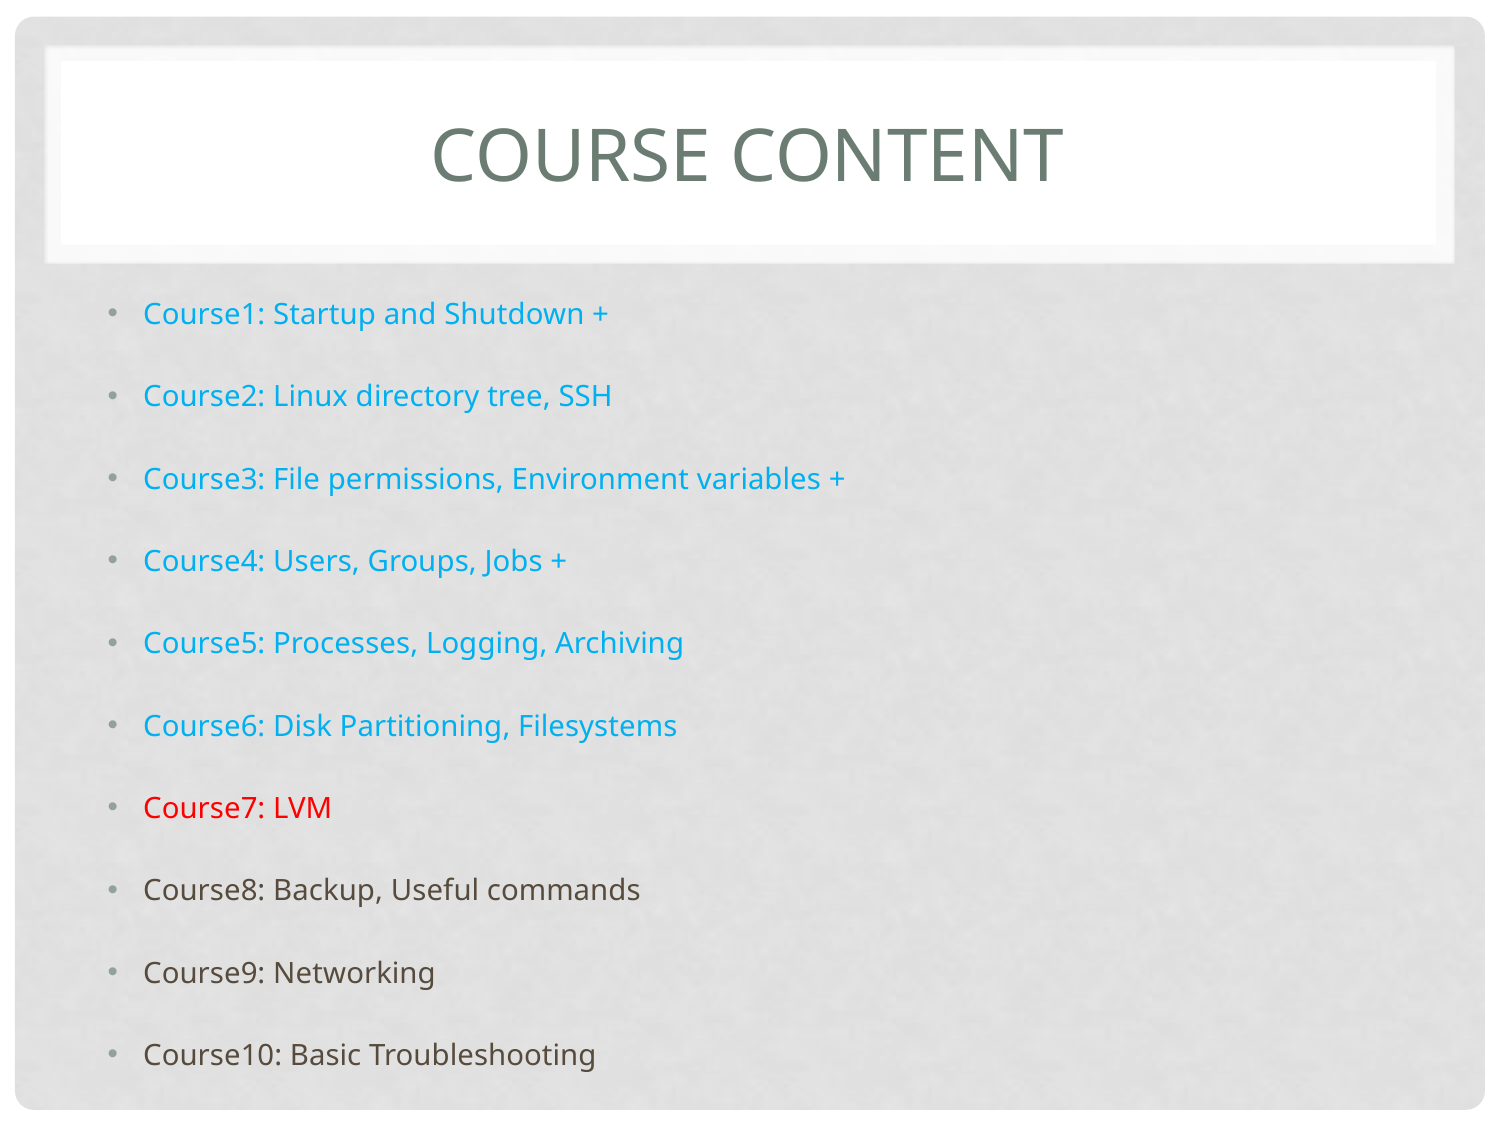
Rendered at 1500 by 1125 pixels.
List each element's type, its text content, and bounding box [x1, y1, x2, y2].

title Course Content [69, 66, 1425, 238]
list Course1: Startup and Shutdown + Course2: Linux directory tree, SSH Course3: File permissions, Environment variables + Course4: Users, Groups, Jobs + Course5: Processes, Logging, Archiving Course6: Disk Partitioning, Filesystems Course7: LVM Course8: Backup, Useful commands Course9: Networking Course10: Basic Troubleshooting [75, 287, 1425, 1083]
